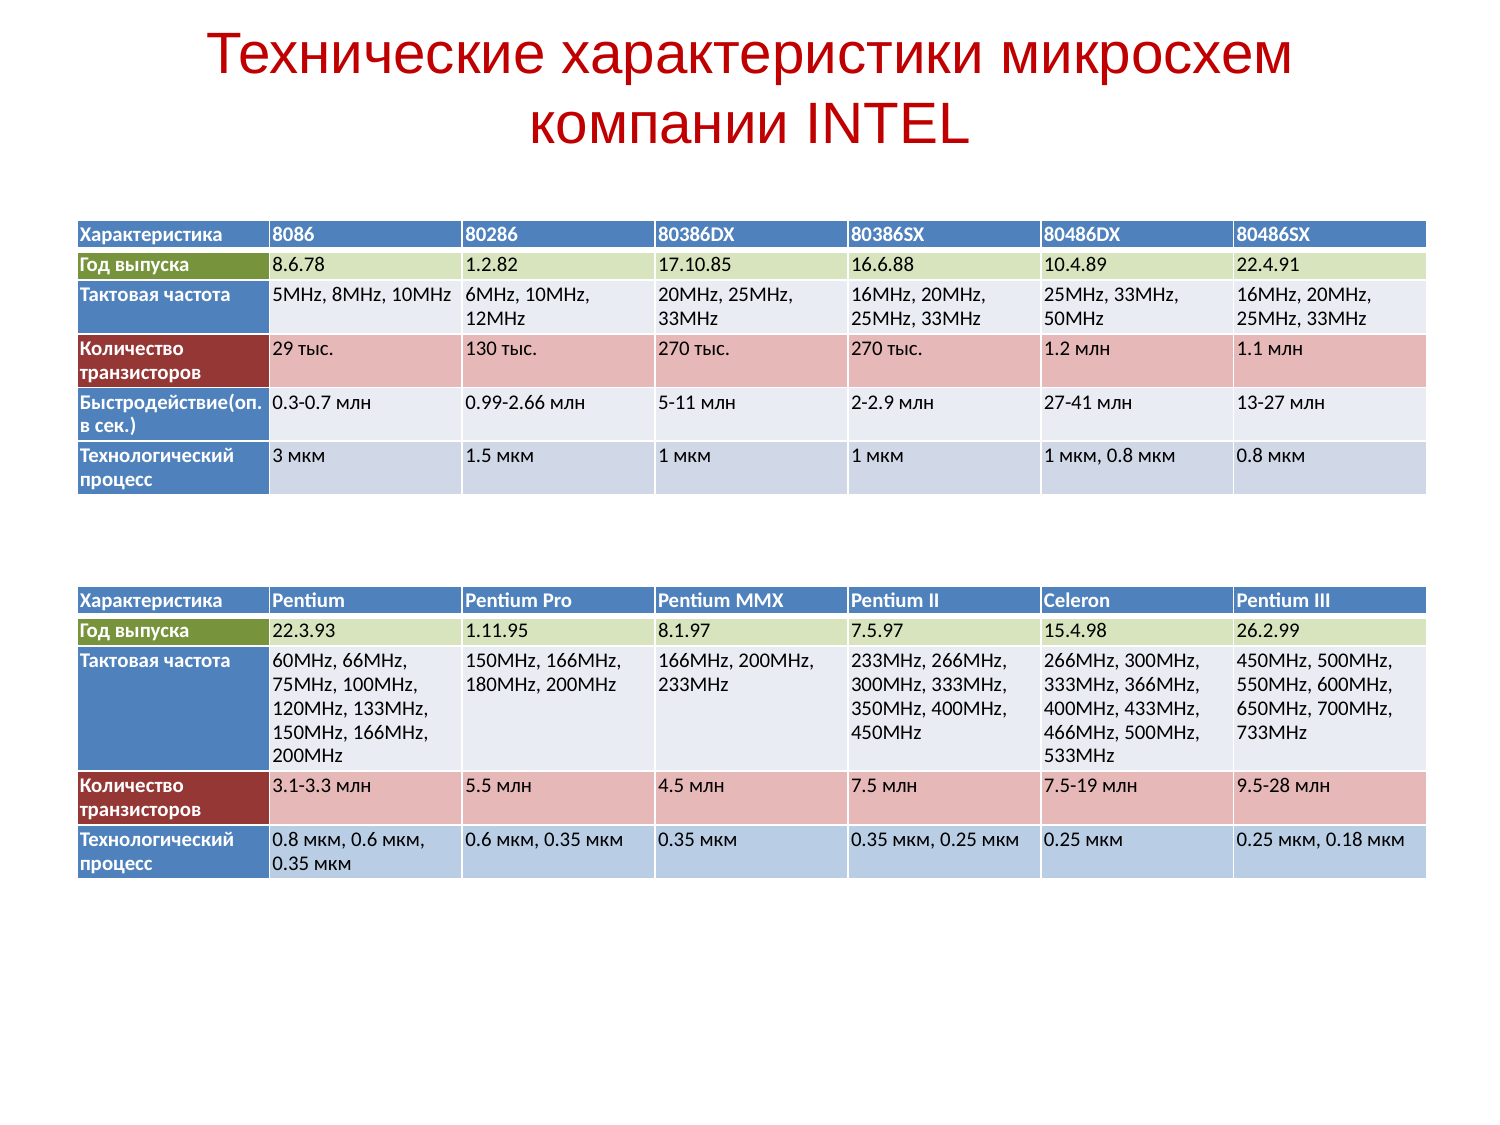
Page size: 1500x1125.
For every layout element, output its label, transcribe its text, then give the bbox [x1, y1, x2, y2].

table_header Pentium III [1234, 587, 1426, 613]
table_header 80286 [463, 221, 654, 247]
table_cell 9.5-28 млн [1234, 772, 1426, 824]
table_cell 1.2.82 [463, 253, 654, 279]
table_header 80486DX [1042, 221, 1233, 247]
table_cell 16.6.88 [849, 253, 1040, 279]
table_cell 0.25 мкм, 0.18 мкм [1234, 826, 1426, 878]
table_cell 233MHz, 266MHz, 300MHz, 333MHz, 350MHz, 400MHz, 450MHz [849, 647, 1040, 770]
table_cell Год выпуска [78, 253, 269, 279]
table_cell 22.4.91 [1234, 253, 1426, 279]
table_cell 0.35 мкм [656, 826, 847, 878]
table_cell 1 мкм, 0.8 мкм [1042, 442, 1233, 494]
table_cell 10.4.89 [1042, 253, 1233, 279]
table_cell Тактовая частота [78, 281, 269, 333]
table_cell 17.10.85 [656, 253, 847, 279]
table_cell 5-11 млн [656, 388, 847, 440]
table_cell 1 мкм [656, 442, 847, 494]
table_cell Тактовая частота [78, 647, 269, 770]
table_cell 270 тыс. [849, 335, 1040, 387]
table_header 8086 [270, 221, 461, 247]
table_cell 7.5-19 млн [1042, 772, 1233, 824]
table_cell 1 мкм [849, 442, 1040, 494]
table_cell 0.3-0.7 млн [270, 388, 461, 440]
table_cell 450MHz, 500MHz, 550MHz, 600MHz, 650MHz, 700MHz, 733MHz [1234, 647, 1426, 770]
table_header Pentium Pro [463, 587, 654, 613]
table_cell 8.1.97 [656, 619, 847, 645]
table_cell 20MHz, 25MHz, 33MHz [656, 281, 847, 333]
table_cell Технологический процесс [78, 826, 269, 878]
title Технические характеристики микросхем компании INTEL [75, 45, 1425, 126]
table_cell 2-2.9 млн [849, 388, 1040, 440]
table_cell 27-41 млн [1042, 388, 1233, 440]
table_cell 13-27 млн [1234, 388, 1426, 440]
table_cell 3 мкм [270, 442, 461, 494]
table_cell 7.5.97 [849, 619, 1040, 645]
table_header Pentium II [849, 587, 1040, 613]
table_cell 0.25 мкм [1042, 826, 1233, 878]
table_header Celeron [1042, 587, 1233, 613]
table_cell 5.5 млн [463, 772, 654, 824]
table_cell 60MHz, 66MHz, 75MHz, 100MHz, 120MHz, 133MHz, 150MHz, 166MHz, 200MHz [270, 647, 461, 770]
table_cell Год выпуска [78, 619, 269, 645]
table_cell 0.8 мкм, 0.6 мкм, 0.35 мкм [270, 826, 461, 878]
table_cell 1.1 млн [1234, 335, 1426, 387]
table_cell 8.6.78 [270, 253, 461, 279]
table_cell Быстродействие(оп. в сек.) [78, 388, 269, 440]
table_header Характеристика [78, 587, 269, 613]
table_header Pentium MMX [656, 587, 847, 613]
table_cell Количество транзисторов [78, 335, 269, 387]
table_cell 29 тыс. [270, 335, 461, 387]
table_cell 16MHz, 20MHz, 25MHz, 33MHz [1234, 281, 1426, 333]
table_cell 6MHz, 10MHz, 12MHz [463, 281, 654, 333]
table_header Характеристика [78, 221, 269, 247]
table_cell 15.4.98 [1042, 619, 1233, 645]
table_cell 3.1-3.3 млн [270, 772, 461, 824]
table_header Pentium [270, 587, 461, 613]
table_cell 166MHz, 200MHz, 233MHz [656, 647, 847, 770]
table_cell Количество транзисторов [78, 772, 269, 824]
table_cell 16MHz, 20MHz, 25MHz, 33MHz [849, 281, 1040, 333]
table_cell 4.5 млн [656, 772, 847, 824]
table_cell 26.2.99 [1234, 619, 1426, 645]
table_cell 22.3.93 [270, 619, 461, 645]
table_cell 0.99-2.66 млн [463, 388, 654, 440]
table_header 80386DX [656, 221, 847, 247]
table_cell 0.35 мкм, 0.25 мкм [849, 826, 1040, 878]
table_cell 25MHz, 33MHz, 50MHz [1042, 281, 1233, 333]
table_cell 1.5 мкм [463, 442, 654, 494]
table_cell 7.5 млн [849, 772, 1040, 824]
table_cell 0.6 мкм, 0.35 мкм [463, 826, 654, 878]
table_cell 266MHz, 300MHz, 333MHz, 366MHz, 400MHz, 433MHz, 466MHz, 500MHz, 533MHz [1042, 647, 1233, 770]
table_cell 1.2 млн [1042, 335, 1233, 387]
table_cell 5MHz, 8MHz, 10MHz [270, 281, 461, 333]
table_cell 0.8 мкм [1234, 442, 1426, 494]
table_header 80386SX [849, 221, 1040, 247]
table_cell 130 тыс. [463, 335, 654, 387]
table_cell Технологический процесс [78, 442, 269, 494]
table_header 80486SX [1234, 221, 1426, 247]
table_cell 270 тыс. [656, 335, 847, 387]
table_cell 150MHz, 166MHz, 180MHz, 200MHz [463, 647, 654, 770]
table_cell 1.11.95 [463, 619, 654, 645]
